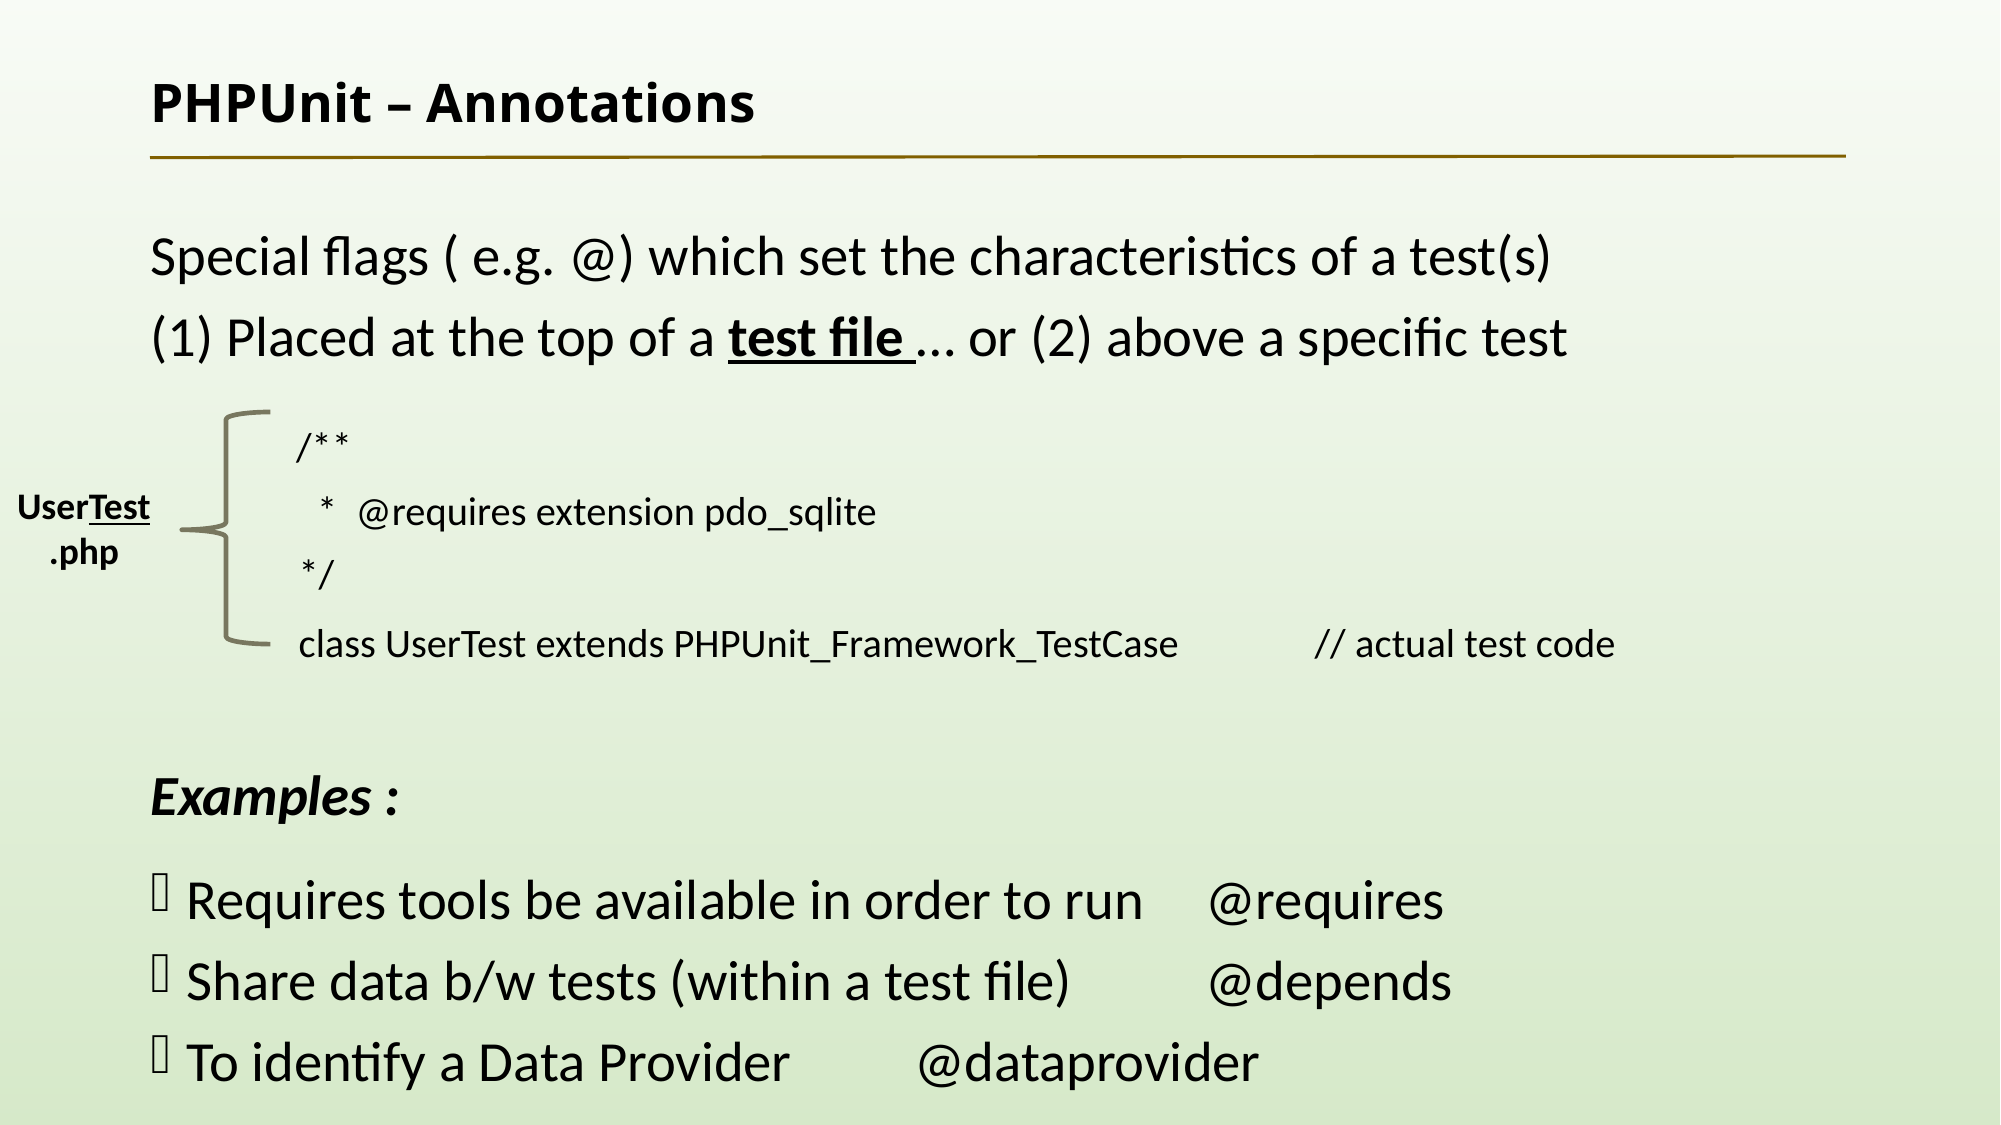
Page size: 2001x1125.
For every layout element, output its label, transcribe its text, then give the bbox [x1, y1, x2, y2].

list Special flags ( e.g. @) which set the characteristics of a test(s) (1) Placed at the top of a test file … or (2) above a specific test /** * @requires extension pdo_sqlite */ class UserTest extends PHPUnit_Framework_TestCase // actual test code Examples : Requires tools be available in order to run @requires Share data b/w tests (within a test file) @depends To identify a Data Provider @dataprovider [135, 218, 1861, 1110]
title PHPUnit – Annotations [135, 69, 1861, 142]
text_box [181, 411, 271, 645]
text_box UserTest .php [0, 475, 168, 580]
